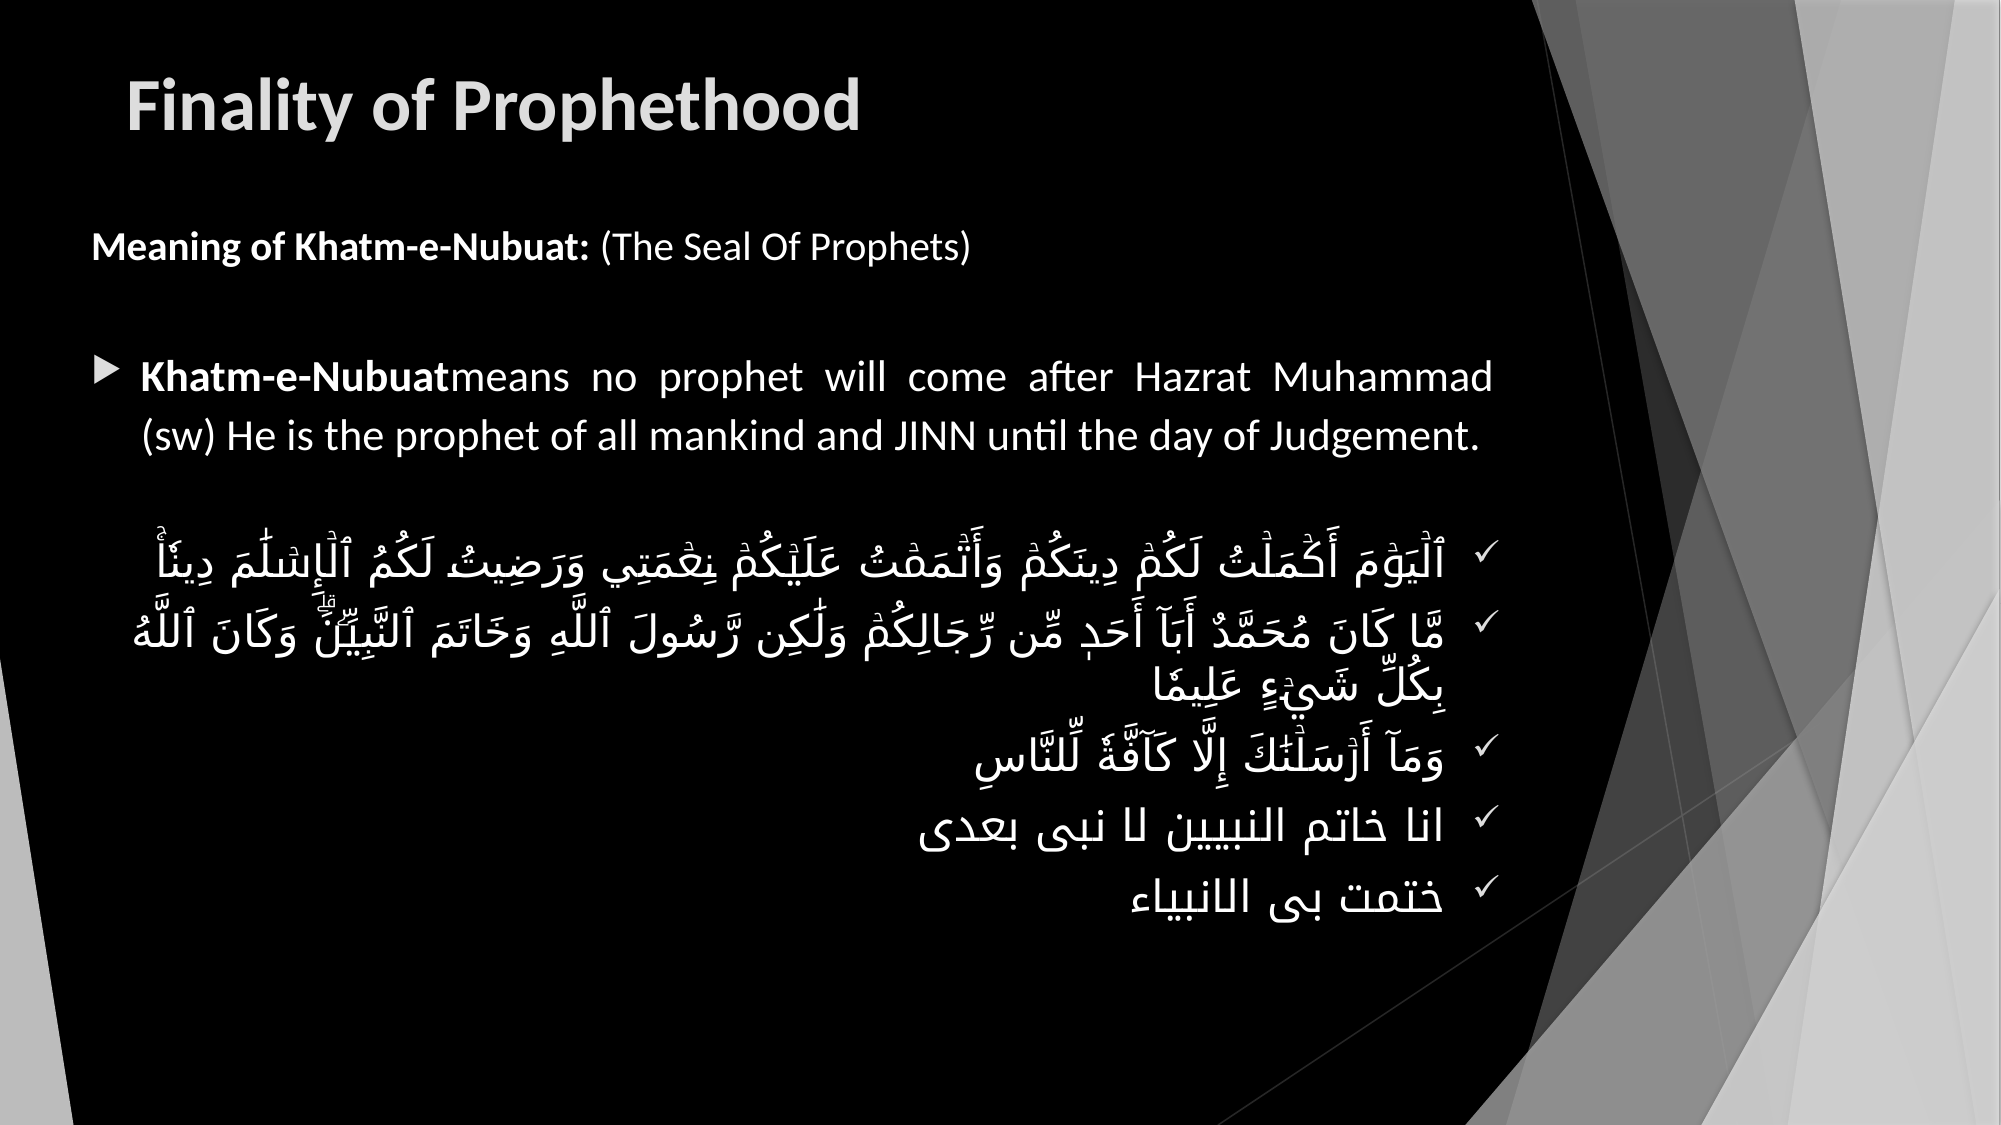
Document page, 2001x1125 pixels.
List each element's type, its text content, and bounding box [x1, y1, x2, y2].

title Finality of Prophethood [111, 47, 1511, 166]
list Meaning of Khatm-e-Nubuat: (The Seal Of Prophets) Khatm-e-Nubuatmeans no prophet will come after Hazrat Muhammad (sw) He is the prophet of all mankind and JINN until the day of Judgement. ٱلۡيَوۡمَ أَكۡمَلۡتُ لَكُمۡ دِينَكُمۡ وَأَتۡمَمۡتُ عَلَيۡكُمۡ نِعۡمَتِي وَرَضِيتُ لَكُمُ ٱلۡإِسۡلَٰمَ دِينٗاۚ مَّا كَانَ مُحَمَّدٌ أَبَآ أَحَدٖ مِّن رِّجَالِكُمۡ وَلَٰكِن رَّسُولَ ٱللَّهِ وَخَاتَمَ ٱلنَّبِيِّ‍ۧنَۗ وَكَانَ ٱللَّهُ بِكُلِّ شَيۡءٍ عَلِيمٗا وَمَآ أَرۡسَلۡنَٰكَ إِلَّا كَآفَّةٗ لِّلنَّاسِ انا خاتم النبیین لا نبی بعدی ختمت بی الانبیاء [76, 221, 1511, 1018]
